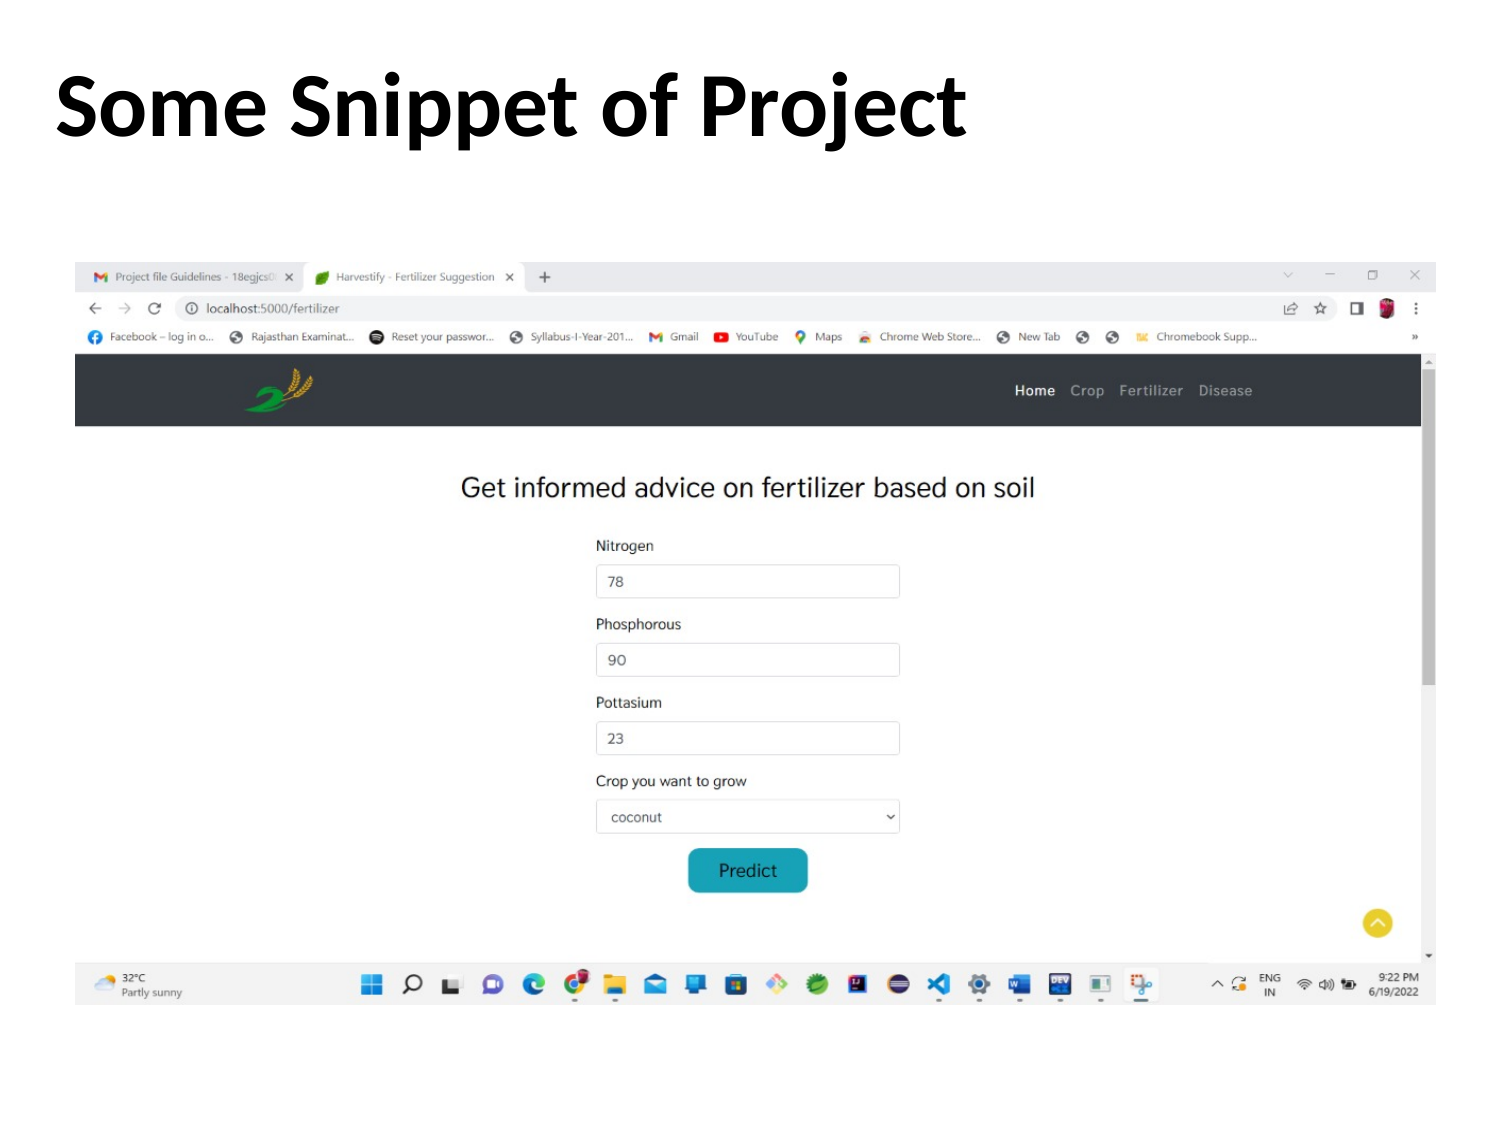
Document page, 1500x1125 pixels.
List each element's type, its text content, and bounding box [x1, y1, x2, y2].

picture [74, 262, 1436, 1006]
title Some Snippet of Project [0, 5, 1025, 194]
